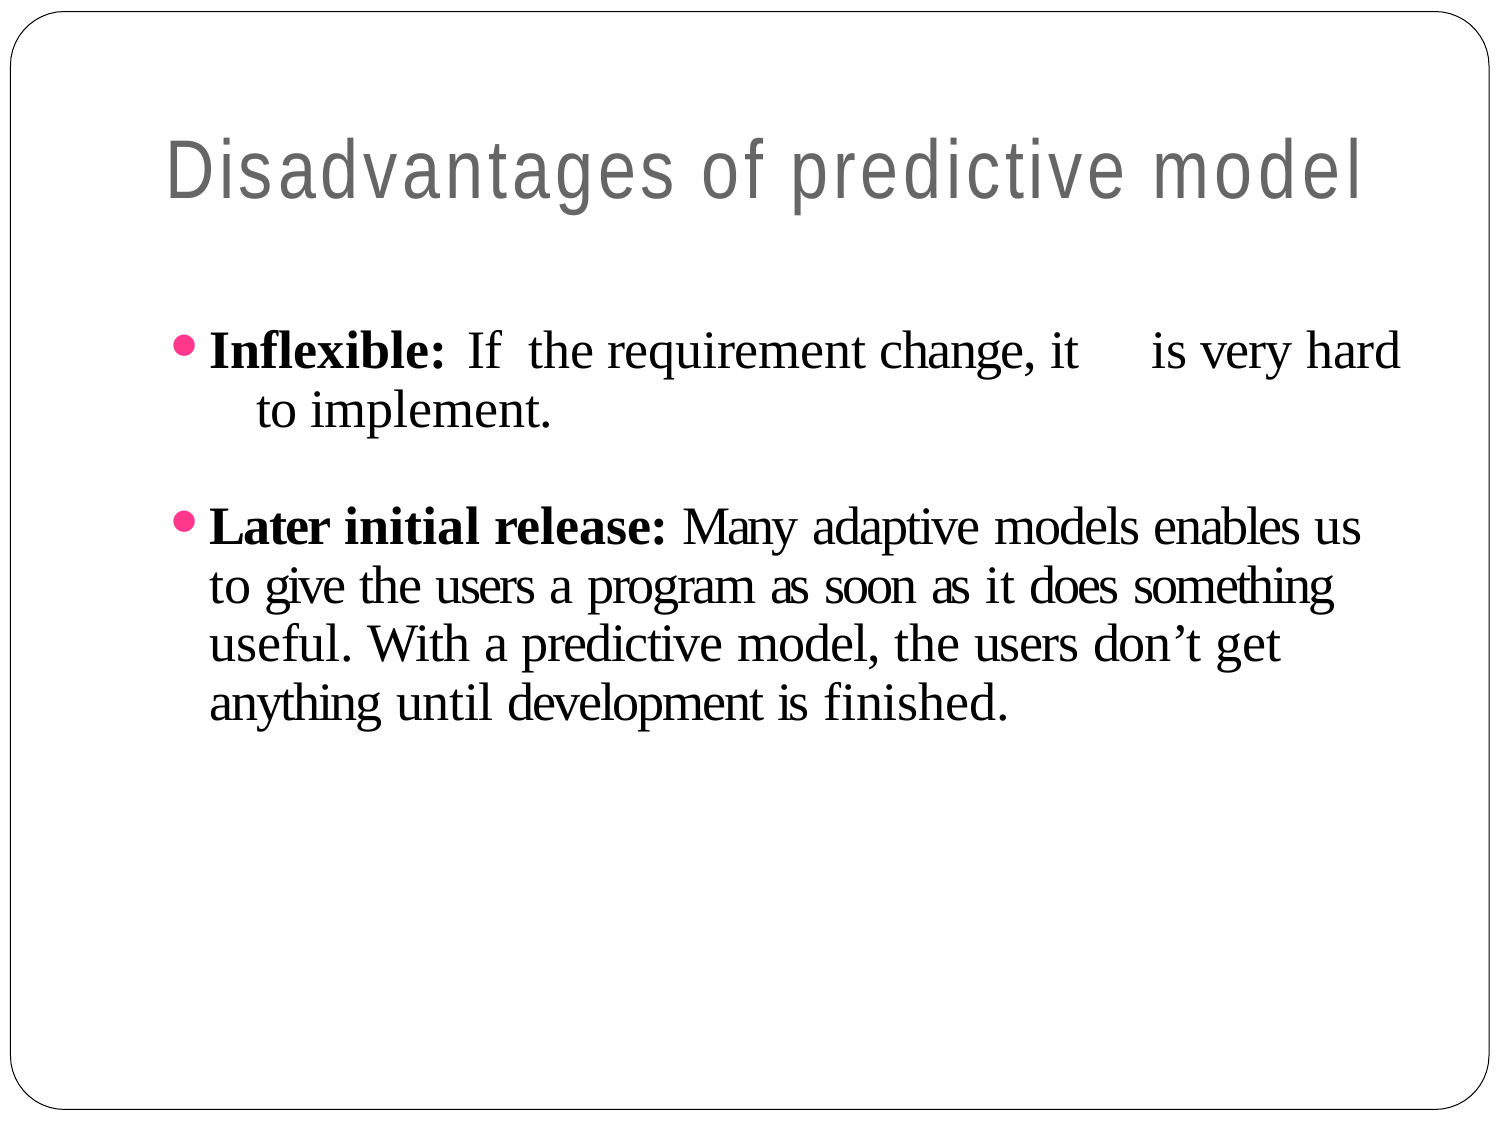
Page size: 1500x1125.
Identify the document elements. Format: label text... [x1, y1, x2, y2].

title Disadvantages of predictive model [162, 33, 1378, 303]
text_box Inflexible: If the requirement change, it is very hard to implement. Later initial release: Many adaptive models enables us to give the users a program as soon as it does something useful. With a predictive model, the users don’t get anything until development is finished. [162, 311, 1413, 731]
